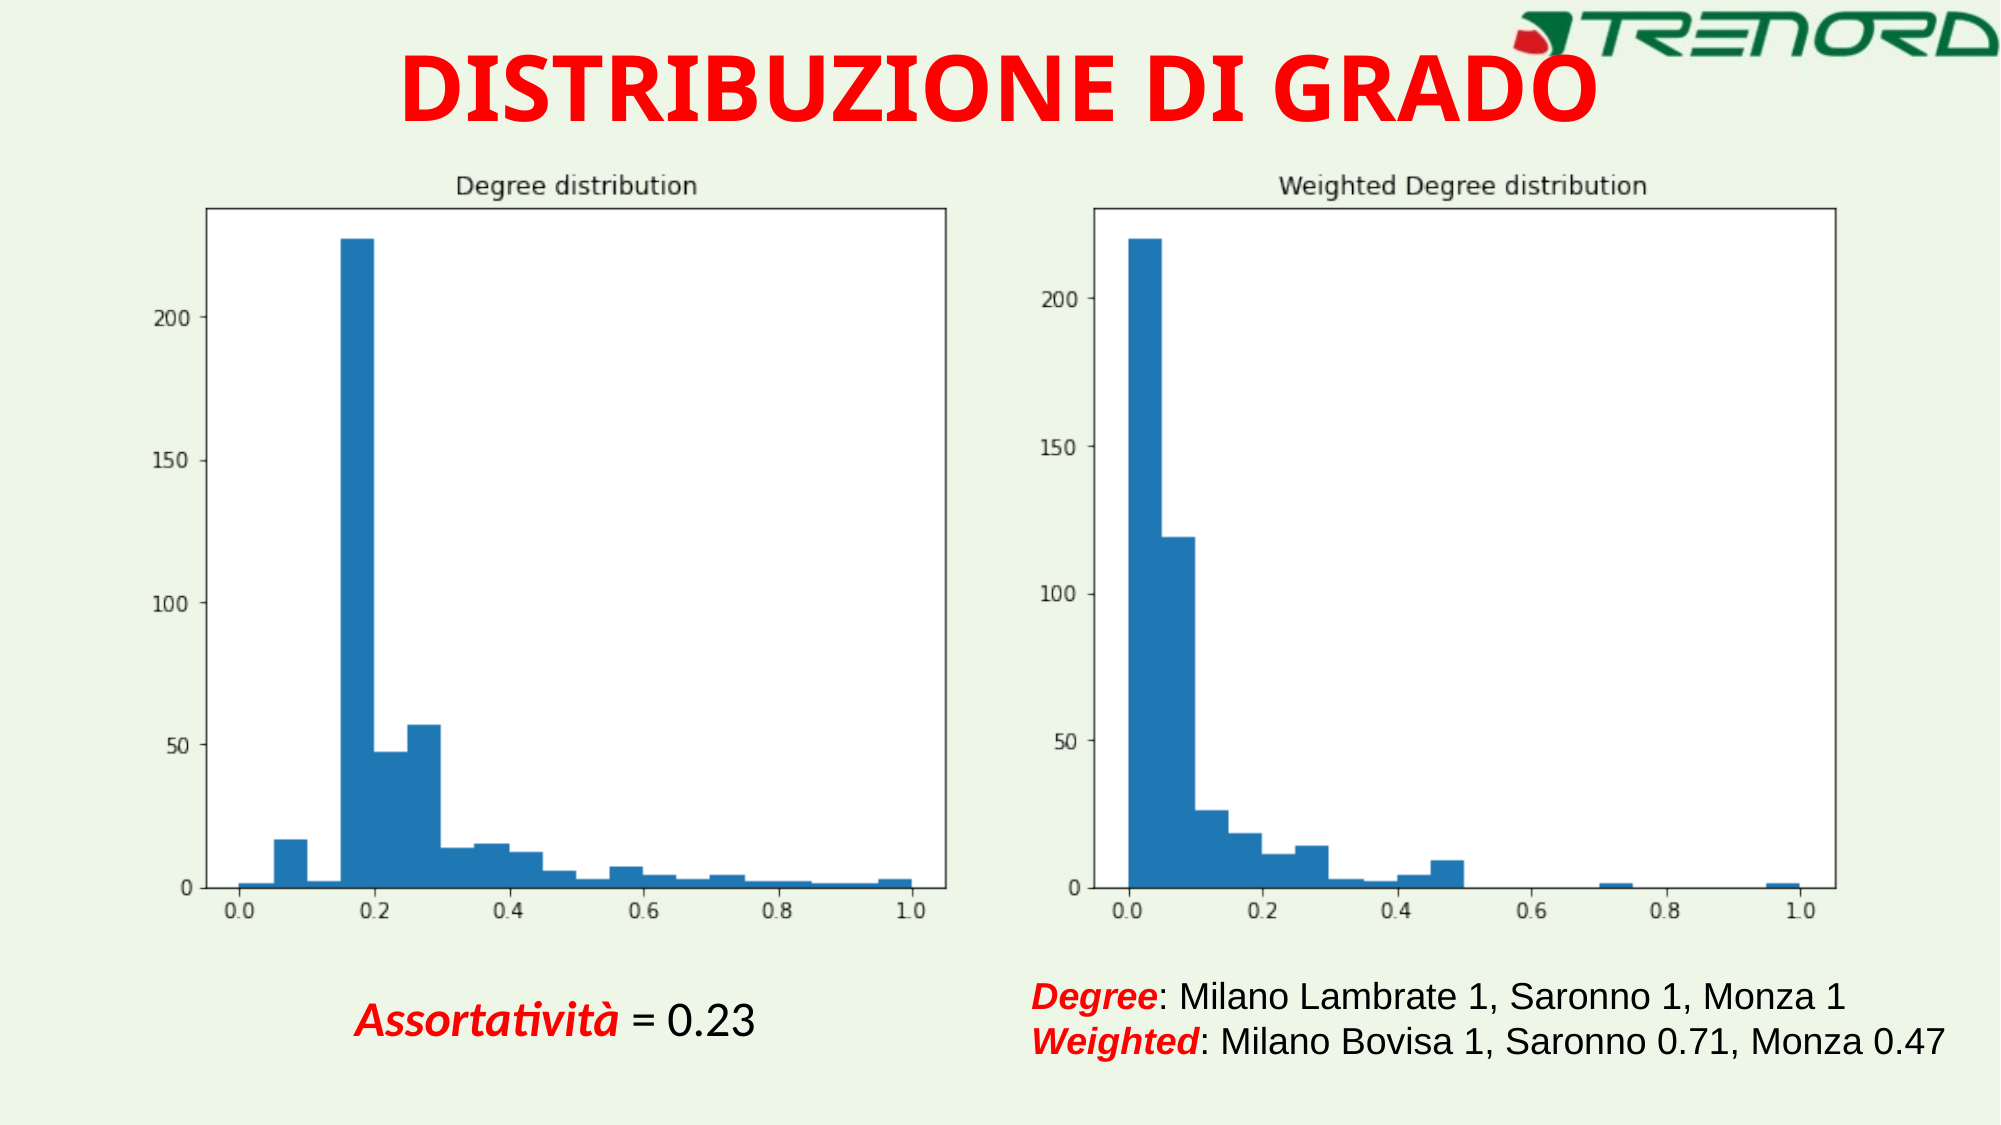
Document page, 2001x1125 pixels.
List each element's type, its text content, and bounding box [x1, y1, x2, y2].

title DISTRIBUZIONE DI GRADO [137, 23, 1863, 161]
text_box Degree: Milano Lambrate 1, Saronno 1, Monza 1 Weighted: Milano Bovisa 1, Saronno 0.71, Monza 0.47 [1016, 964, 1987, 1070]
text_box Assortatività = 0.23 [340, 979, 800, 1055]
picture [0, 0, 2001, 1125]
